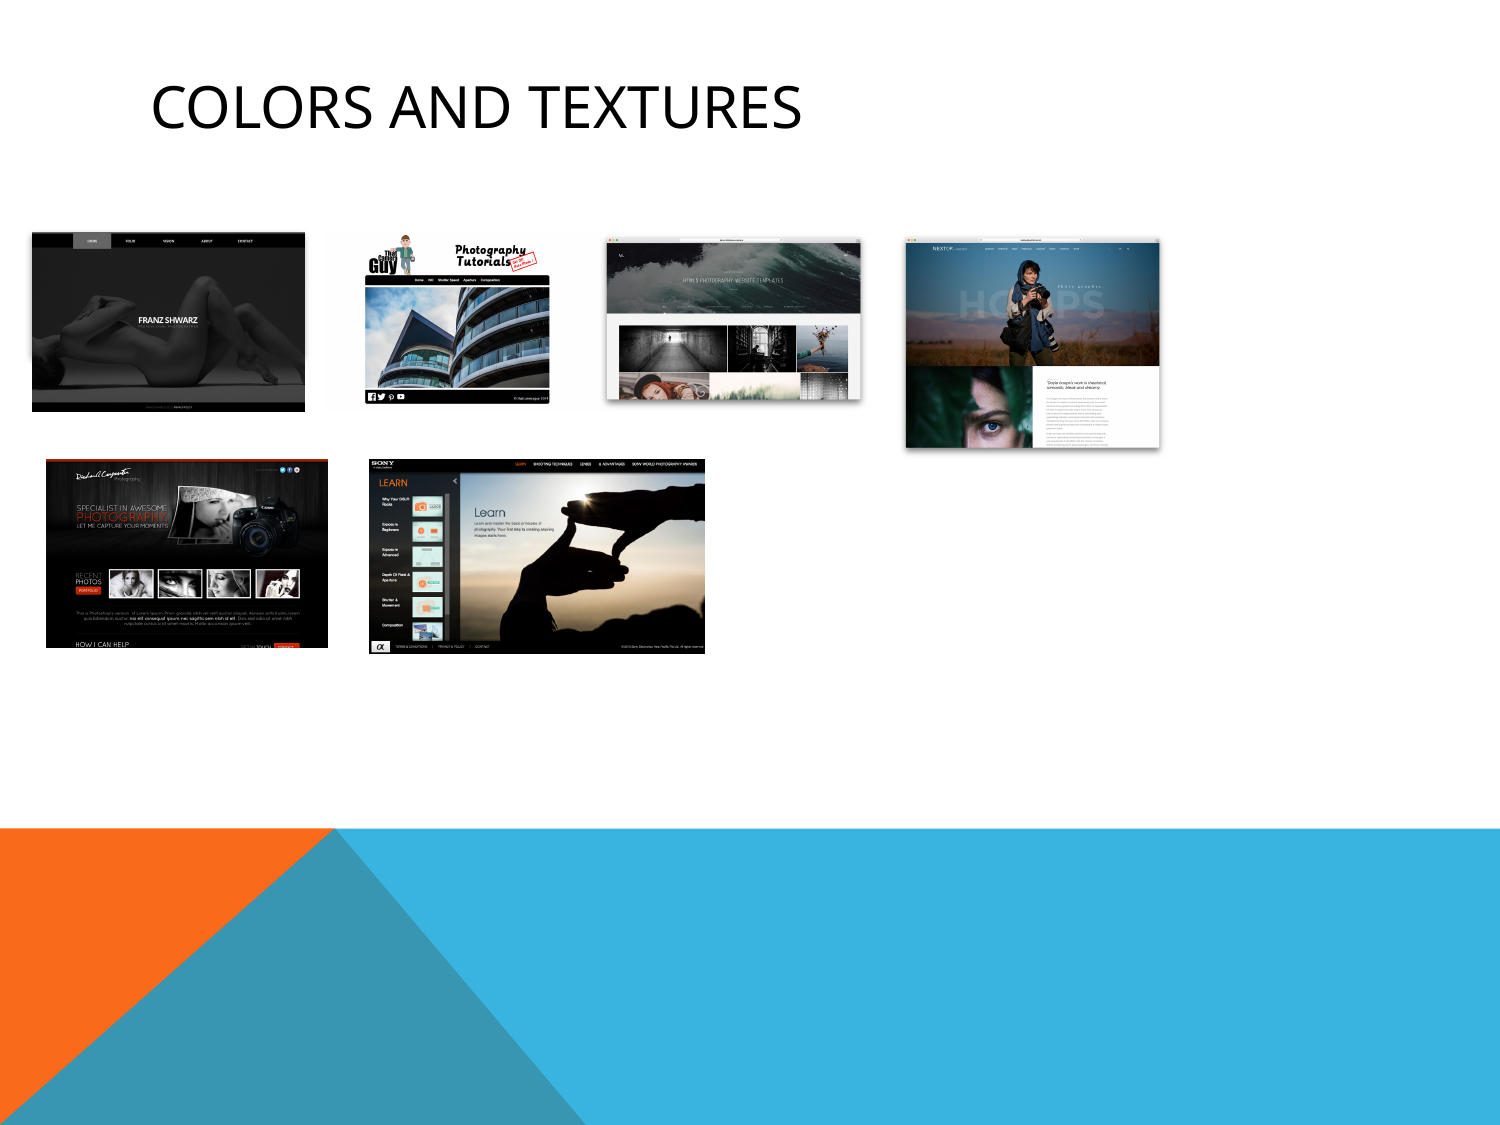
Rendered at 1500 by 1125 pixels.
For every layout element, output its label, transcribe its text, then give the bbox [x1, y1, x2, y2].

picture [325, 232, 870, 412]
picture [46, 459, 328, 648]
picture [32, 232, 305, 412]
picture [369, 459, 705, 655]
picture [897, 232, 1168, 461]
title Colors and textures [135, 60, 1369, 150]
